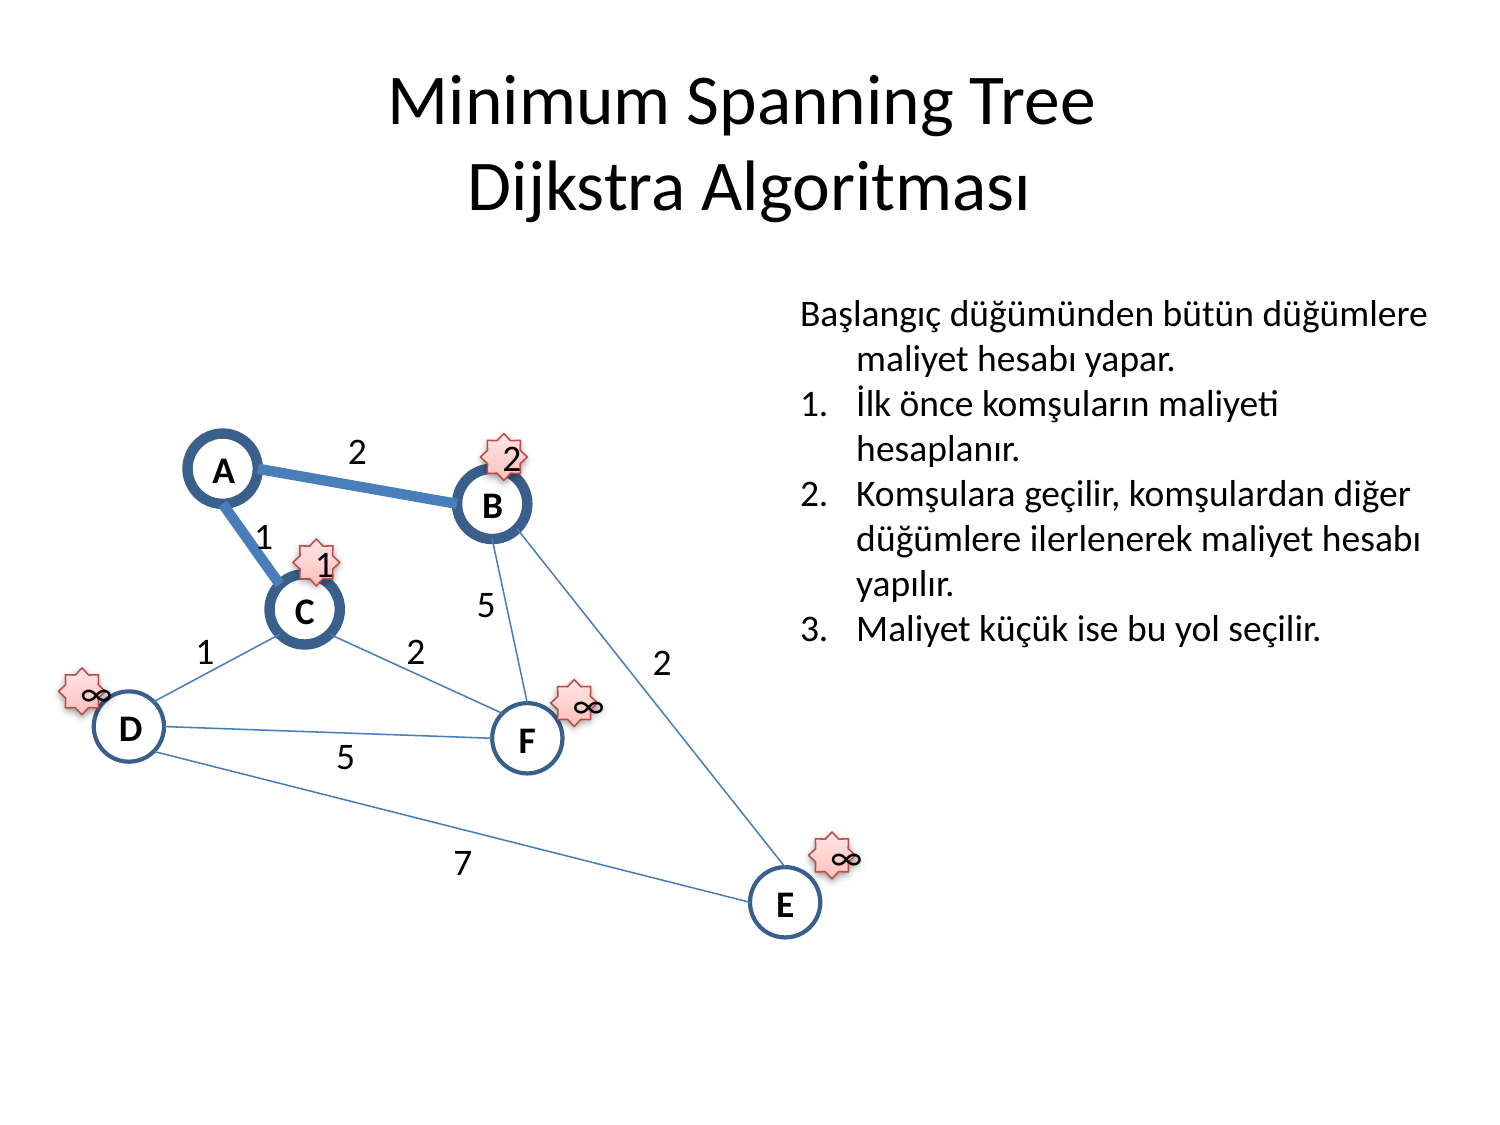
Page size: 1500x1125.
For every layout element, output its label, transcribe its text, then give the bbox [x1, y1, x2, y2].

text_box Başlangıç düğümünden bütün düğümlere maliyet hesabı yapar. İlk önce komşuların maliyeti hesaplanır. Komşulara geçilir, komşulardan diğer düğümlere ilerlenerek maliyet hesabı yapılır. Maliyet küçük ise bu yol seçilir. [785, 281, 1454, 656]
text_box ∞ [57, 667, 88, 716]
title Minimum Spanning Tree Dijkstra Algoritması [75, 45, 1425, 233]
text_box ∞ [824, 831, 857, 880]
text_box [93, 421, 821, 938]
